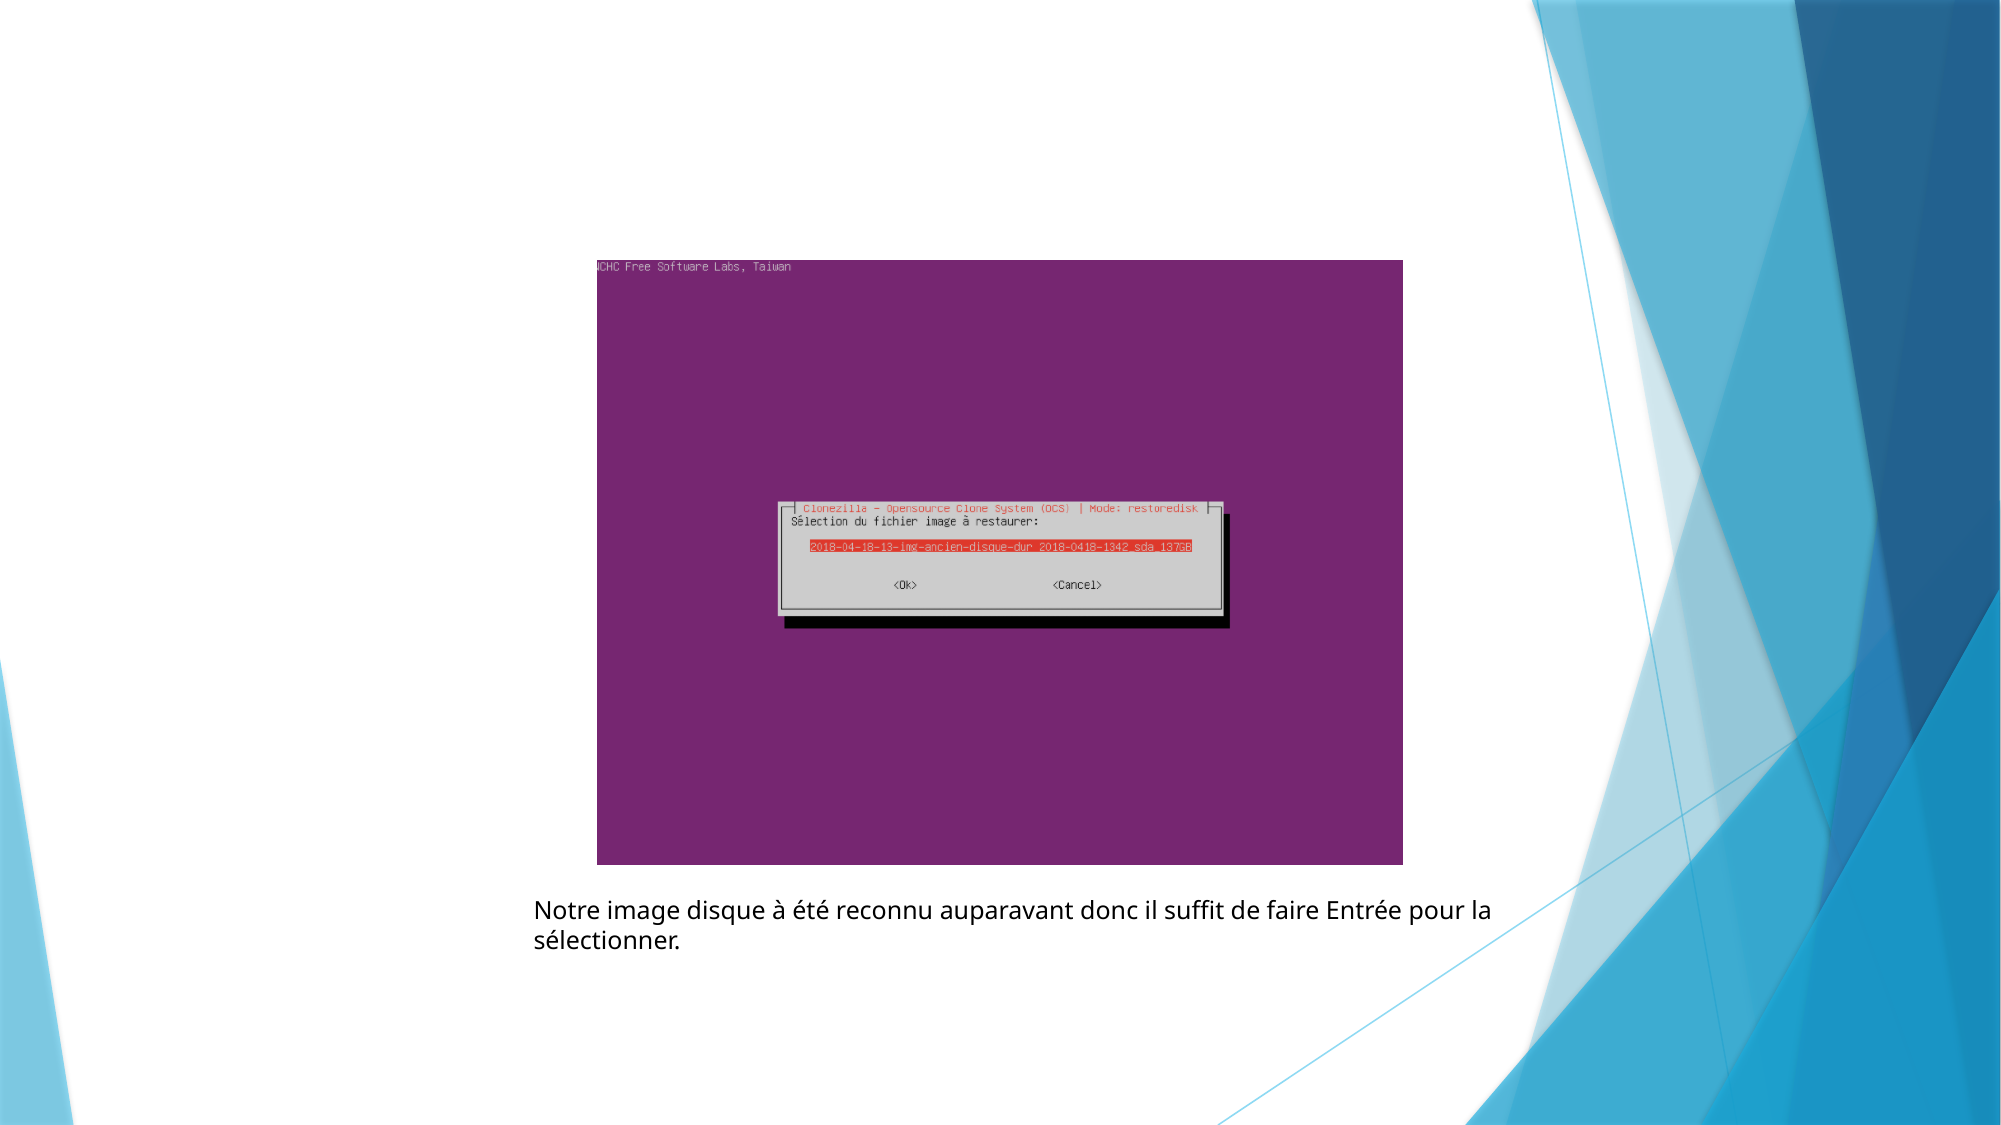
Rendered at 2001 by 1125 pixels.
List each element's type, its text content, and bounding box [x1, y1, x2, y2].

text_box Notre image disque à été reconnu auparavant donc il suffit de faire Entrée pour la sélectionner. [518, 887, 1633, 963]
picture [597, 259, 1403, 866]
